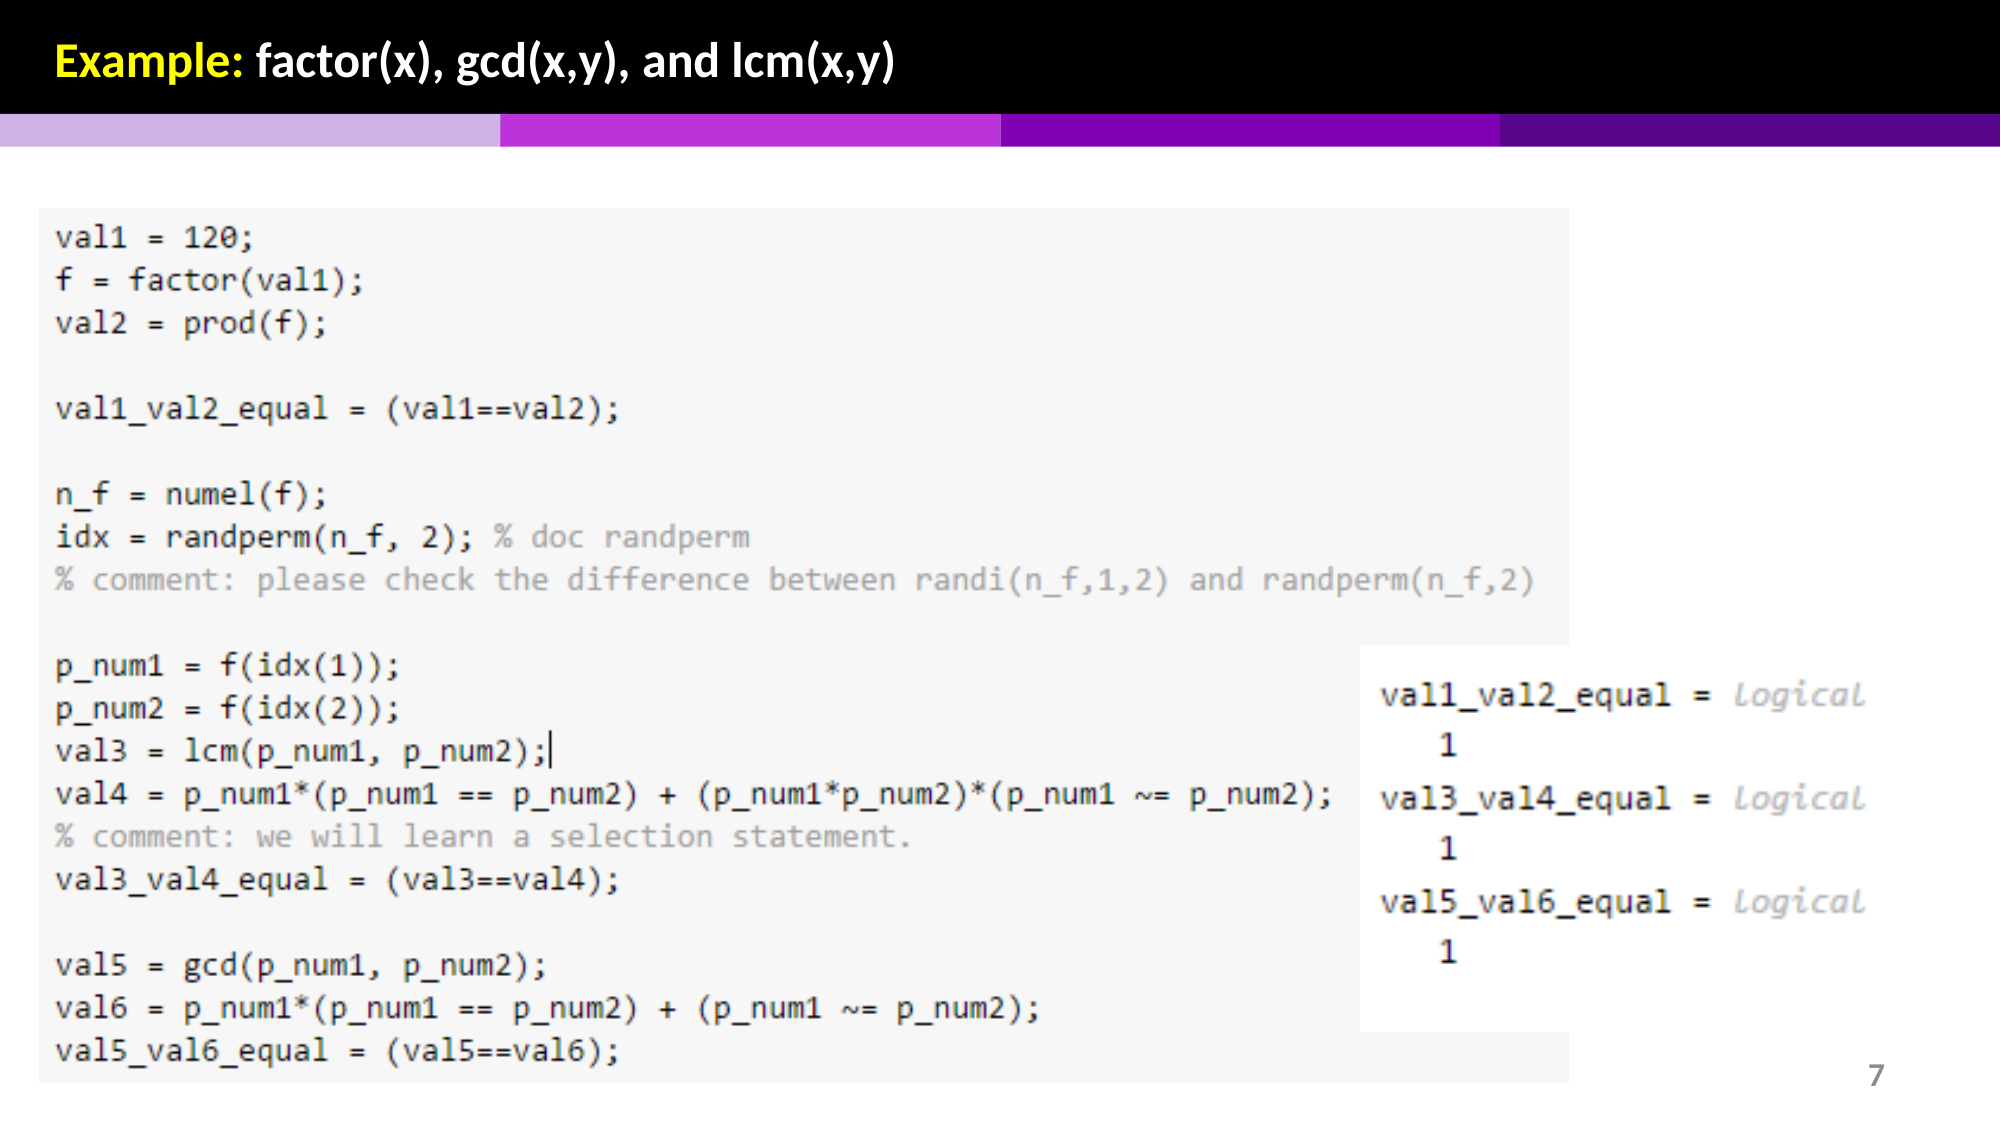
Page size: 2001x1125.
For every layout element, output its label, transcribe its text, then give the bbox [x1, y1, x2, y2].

list Example: factor(x), gcd(x,y), and lcm(x,y) [39, 1, 1964, 114]
picture [39, 208, 1964, 1083]
